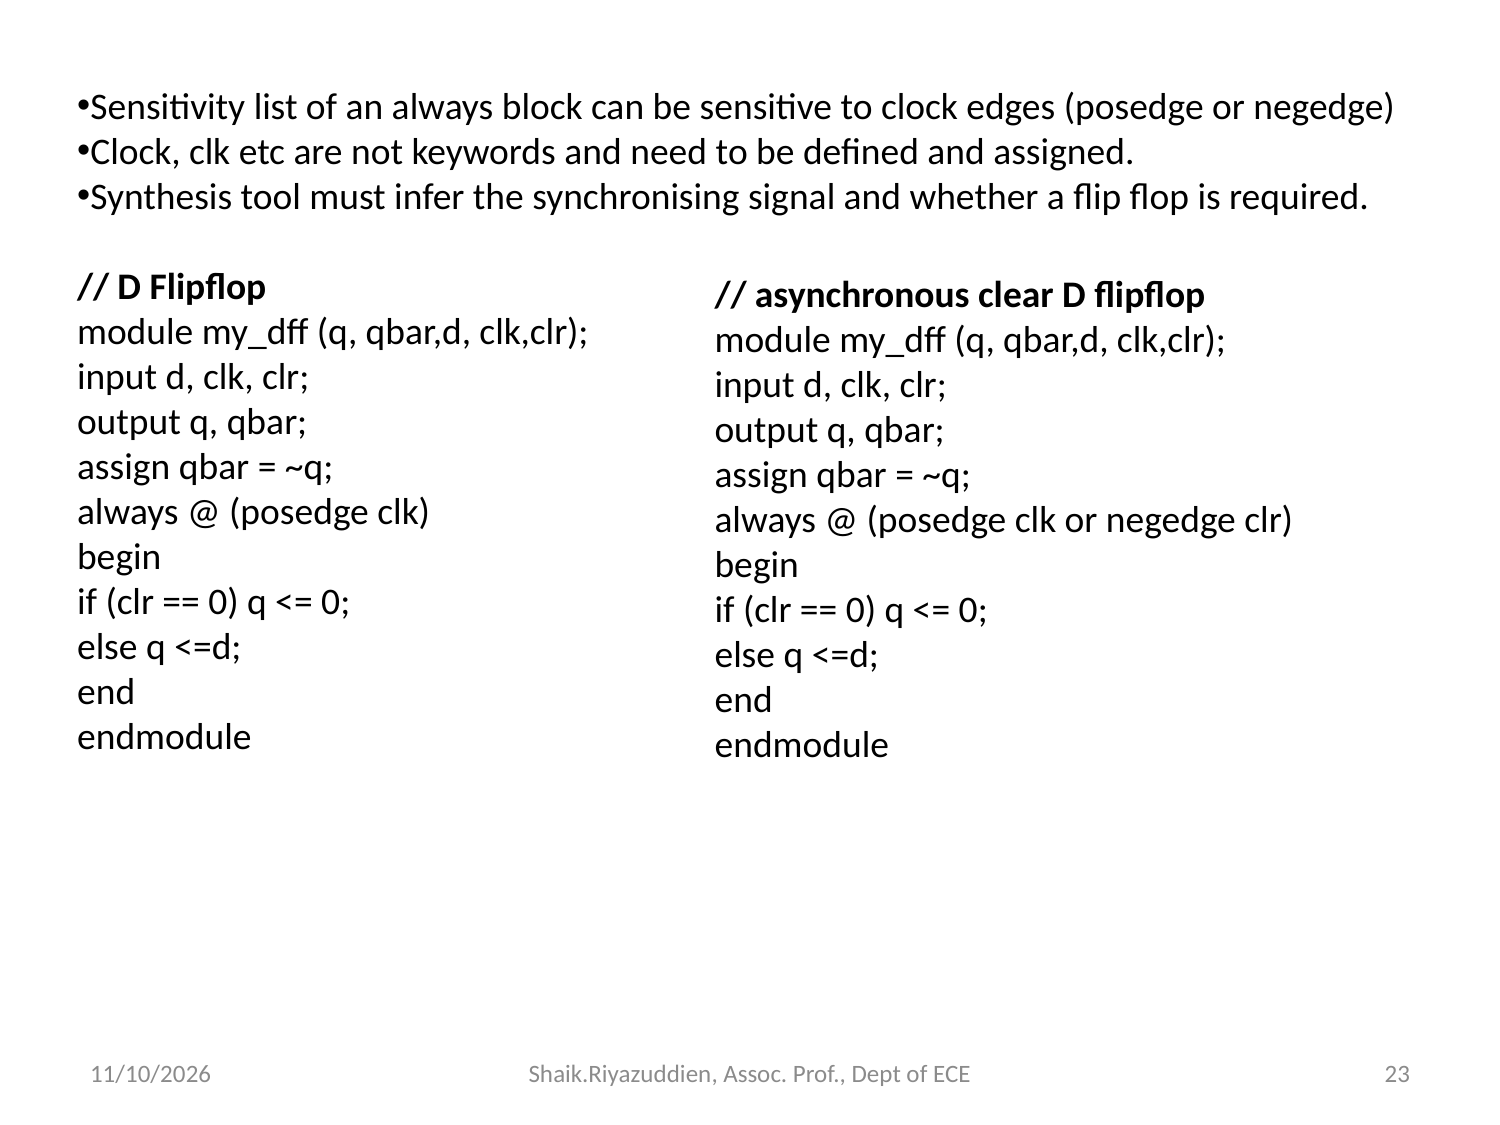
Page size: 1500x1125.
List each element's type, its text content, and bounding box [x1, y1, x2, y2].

slide_number 23 [1074, 1042, 1425, 1103]
footer Shaik.Riyazuddien, Assoc. Prof., Dept of ECE [512, 1042, 988, 1103]
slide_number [75, 1042, 425, 1103]
text_box Sensitivity list of an always block can be sensitive to clock edges (posedge or negedge) Clock, clk etc are not keywords and need to be defined and assigned. Synthesis tool must infer the synchronising signal and whether a flip flop is required. // D Flipflop module my_dff (q, qbar,d, clk,clr); input d, clk, clr; output q, qbar; assign qbar = ~q; always @ (posedge clk) begin if (clr == 0) q <= 0; else q <=d; end endmodule [62, 74, 1475, 810]
text_box // asynchronous clear D flipflop module my_dff (q, qbar,d, clk,clr); input d, clk, clr; output q, qbar; assign qbar = ~q; always @ (posedge clk or negedge clr) begin if (clr == 0) q <= 0; else q <=d; end endmodule [699, 262, 1450, 818]
